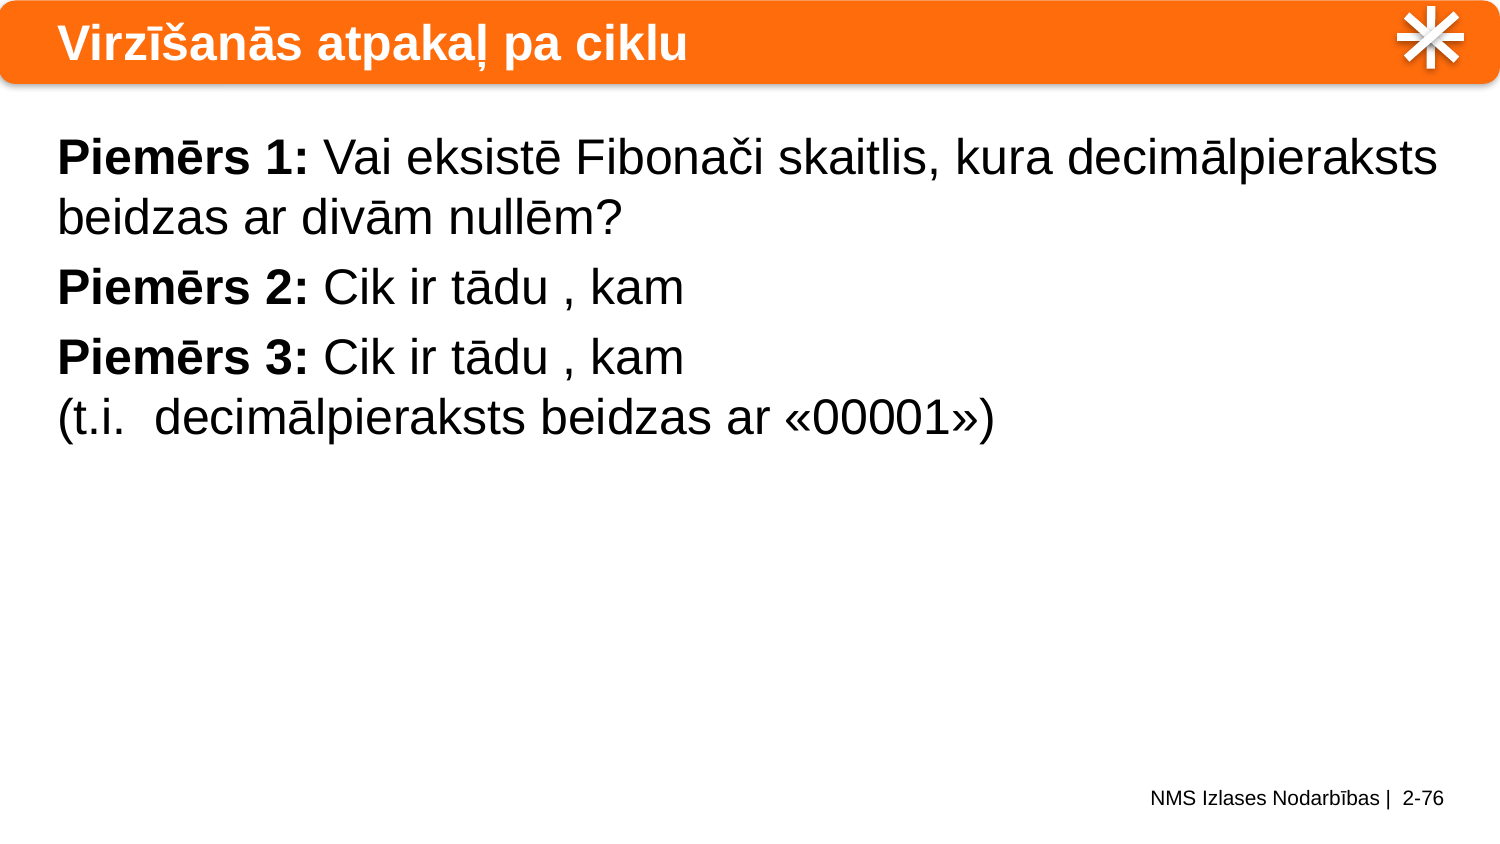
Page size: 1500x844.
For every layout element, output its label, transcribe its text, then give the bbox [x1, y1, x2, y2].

title Virzīšanās atpakaļ pa ciklu [56, 10, 1383, 73]
